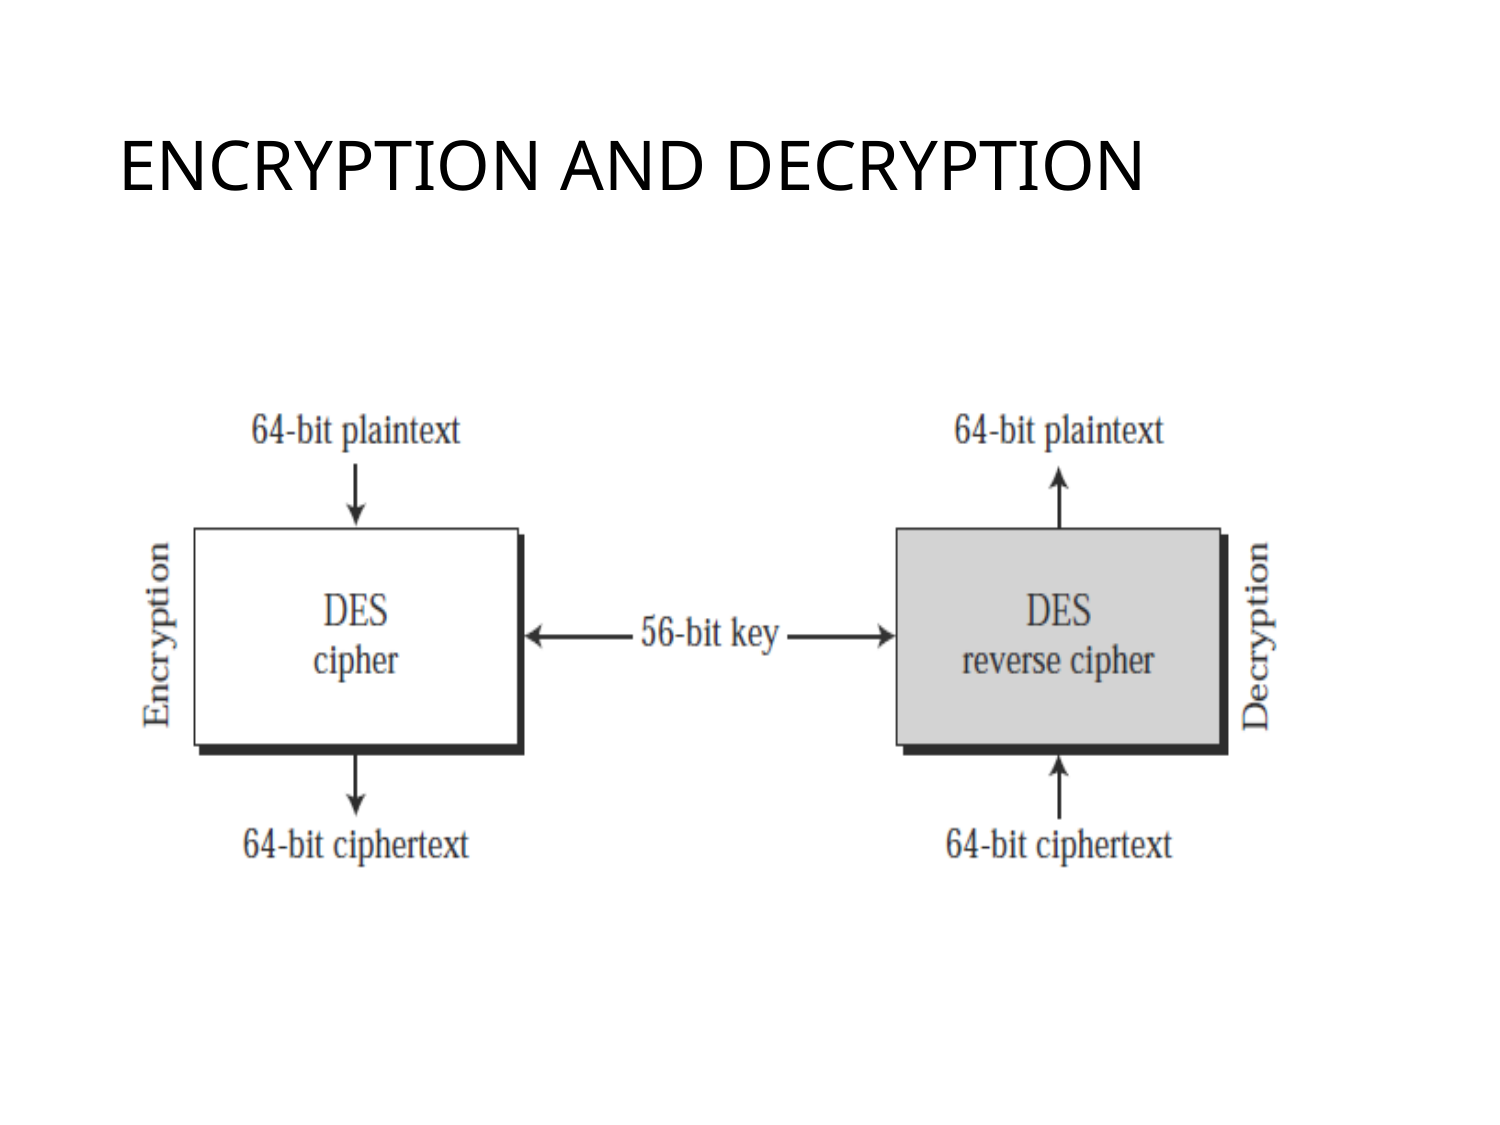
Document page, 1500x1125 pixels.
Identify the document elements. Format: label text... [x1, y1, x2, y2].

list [69, 362, 1352, 888]
title ENCRYPTION AND DECRYPTION [103, 59, 1397, 278]
